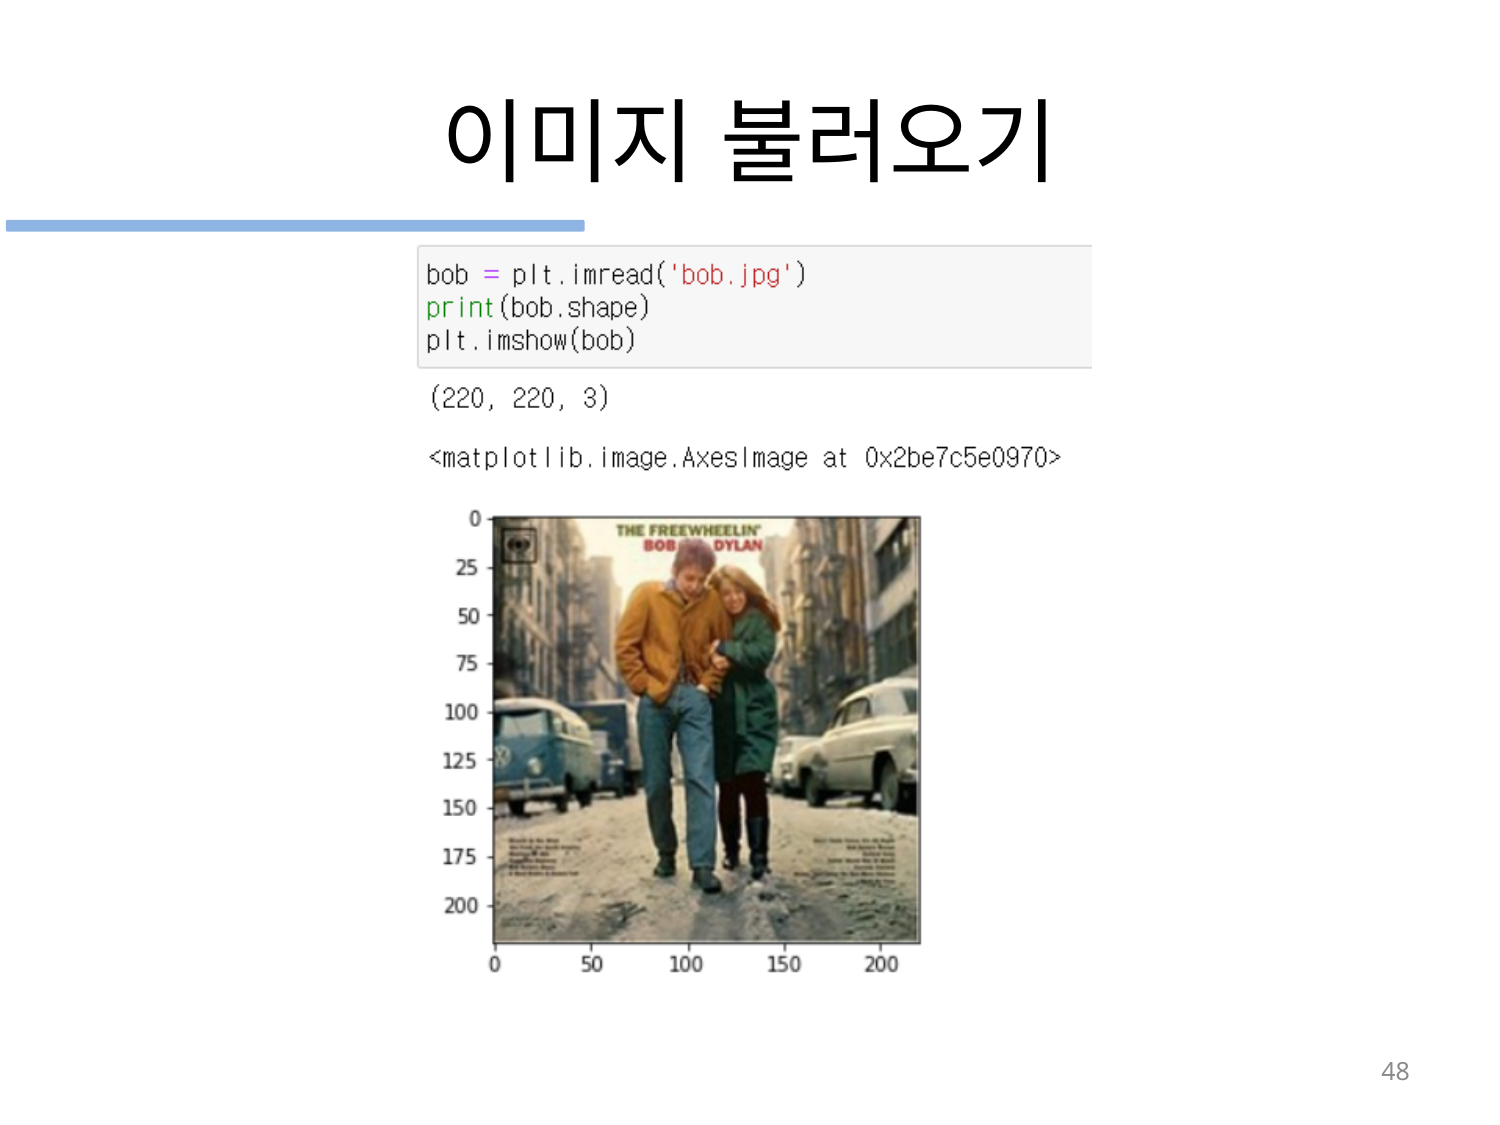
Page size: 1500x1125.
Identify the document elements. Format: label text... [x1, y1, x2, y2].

text_box [3, 217, 587, 234]
slide_number 48 [1074, 1042, 1425, 1103]
picture [408, 235, 1092, 988]
title 이미지 불러오기 [75, 45, 1425, 233]
